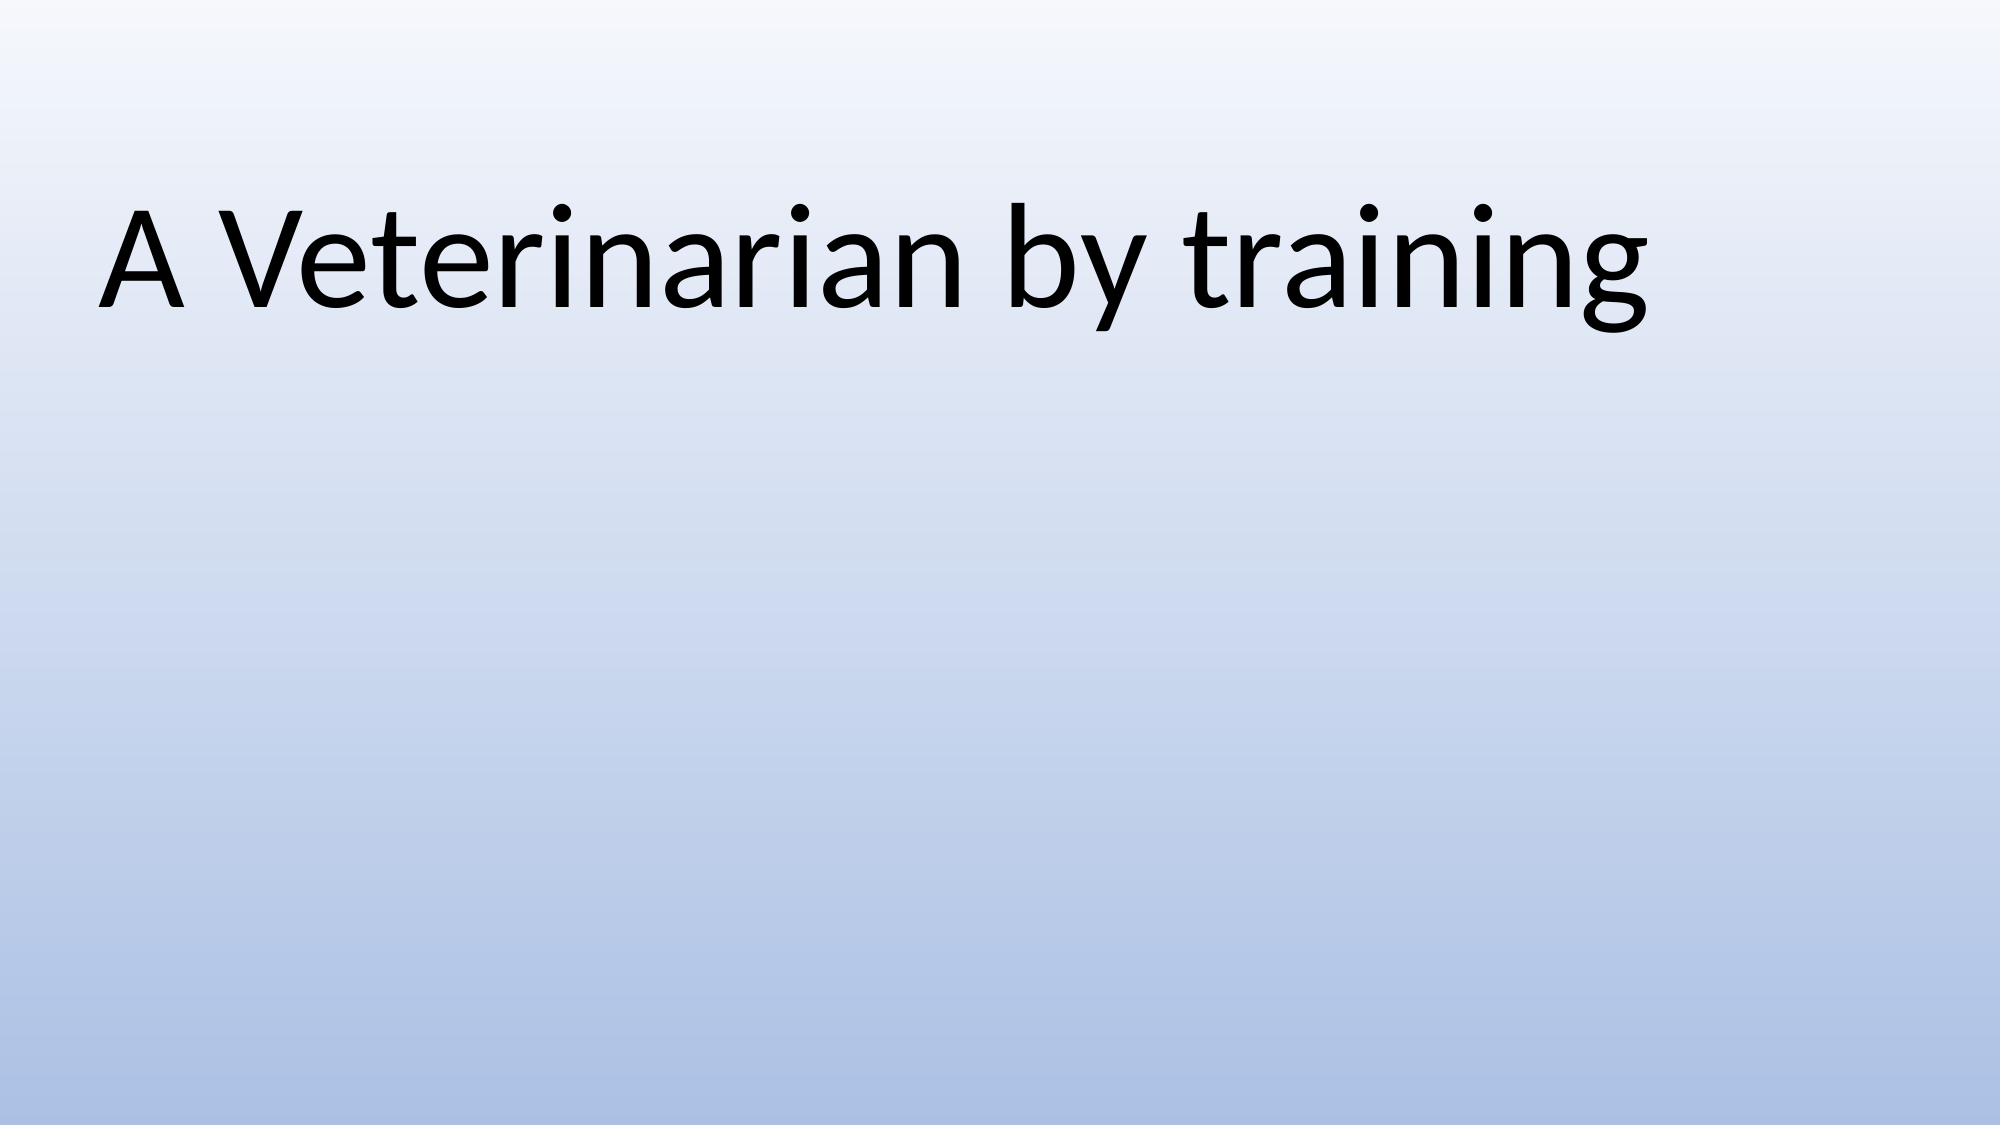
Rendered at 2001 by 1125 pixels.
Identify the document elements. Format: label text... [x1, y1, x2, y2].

text_box A Veterinarian by training [83, 149, 1825, 345]
